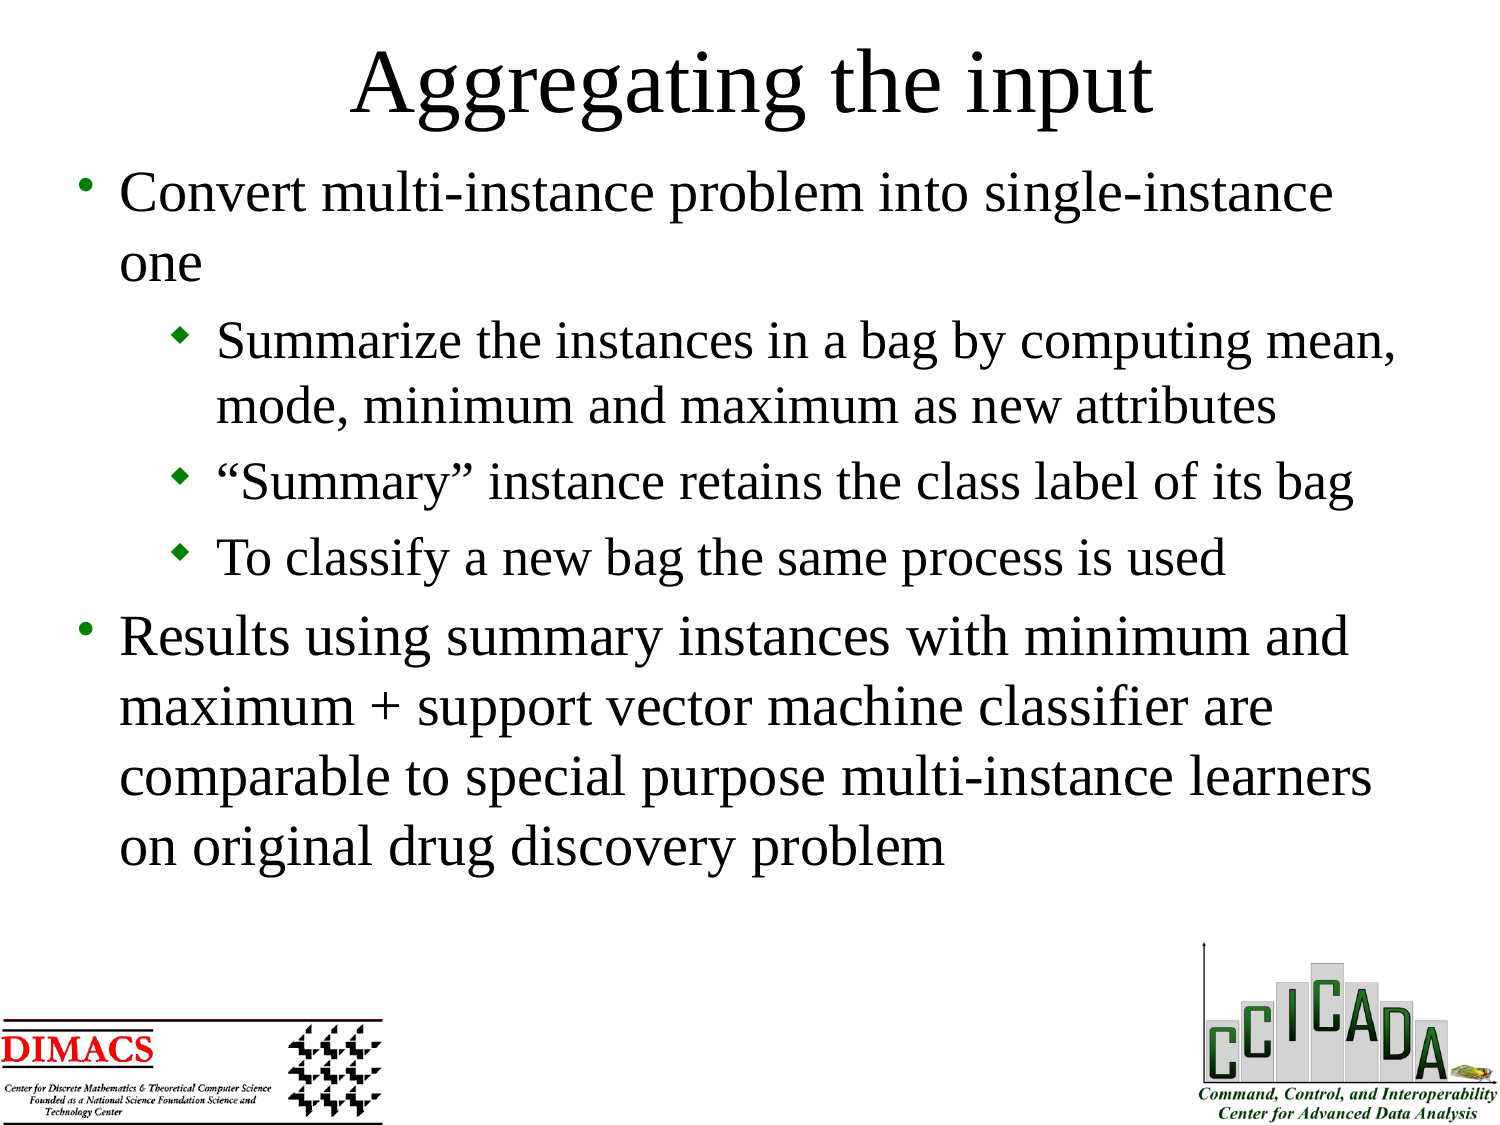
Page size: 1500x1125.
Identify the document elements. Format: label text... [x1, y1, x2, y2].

picture [1196, 939, 1500, 1125]
title Aggregating the input [77, 0, 1429, 146]
list Convert multi-instance problem into single-instance one Summarize the instances in a bag by computing mean, mode, minimum and maximum as new attributes “Summary” instance retains the class label of its bag To classify a new bag the same process is used Results using summary instances with minimum and maximum + support vector machine classifier are comparable to special purpose multi-instance learners on original drug discovery problem [62, 146, 1442, 1087]
picture [0, 1019, 388, 1125]
